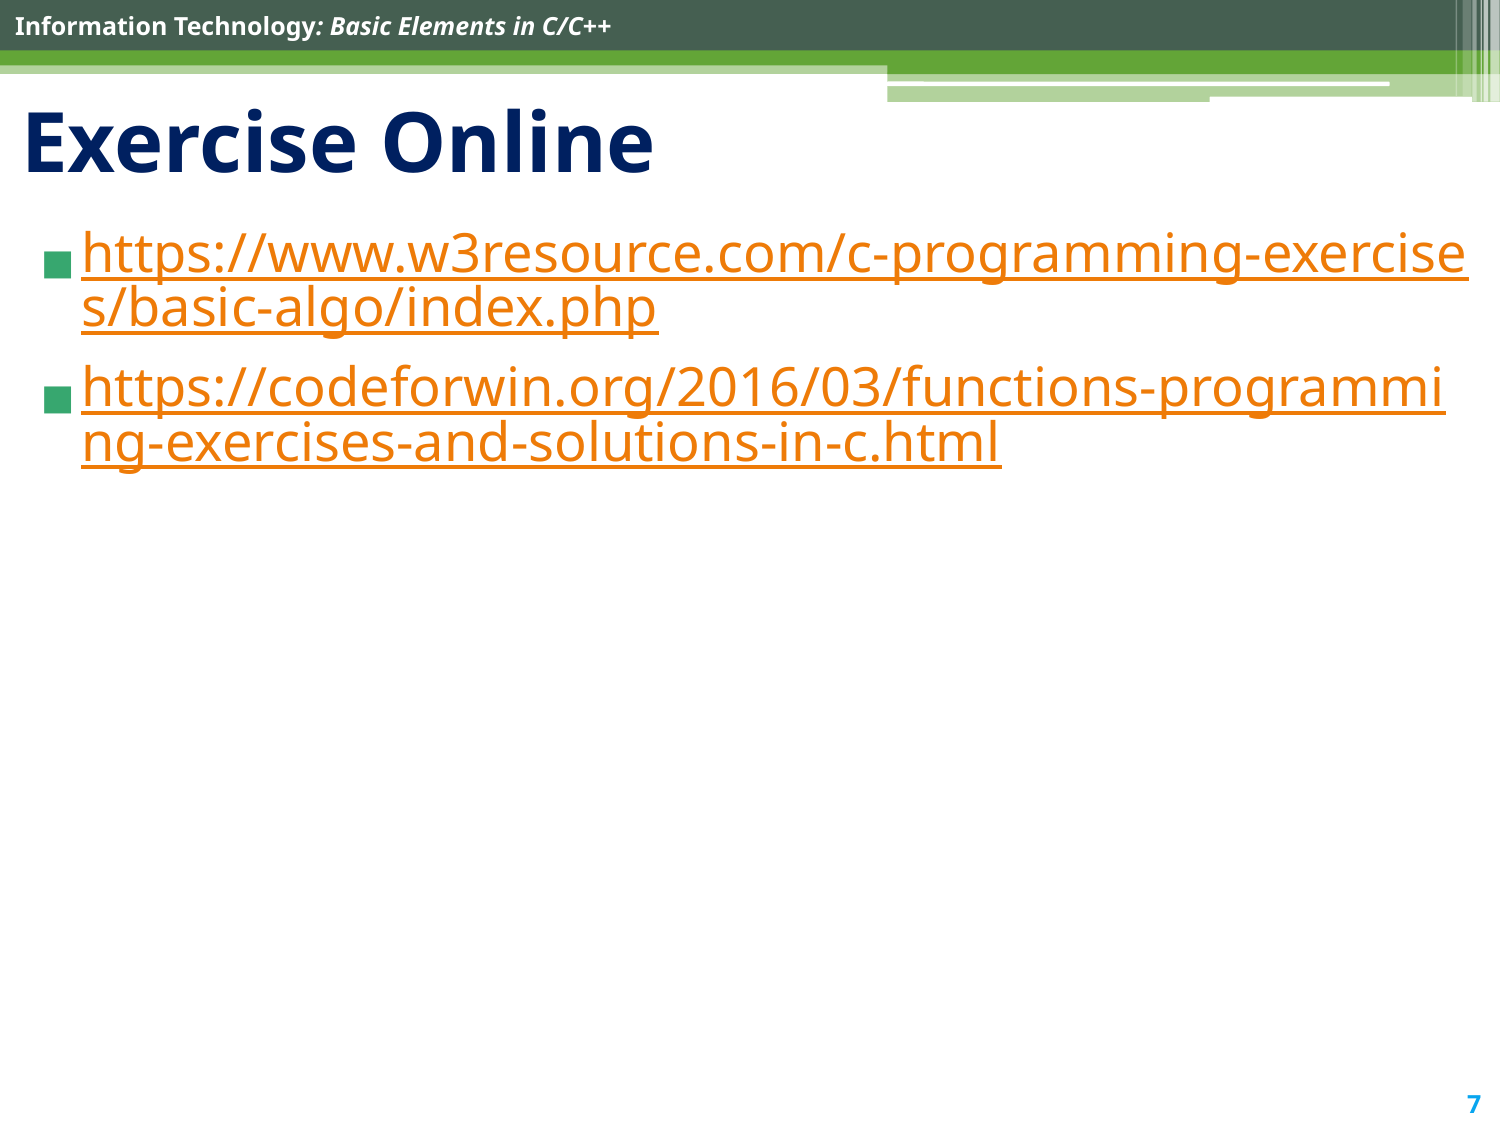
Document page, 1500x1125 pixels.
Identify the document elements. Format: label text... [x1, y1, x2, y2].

title Exercise Online [6, 77, 1485, 201]
list https://www.w3resource.com/c-programming-exercises/basic-algo/index.php https://codeforwin.org/2016/03/functions-programming-exercises-and-solutions-in-c.html [6, 210, 1485, 1103]
